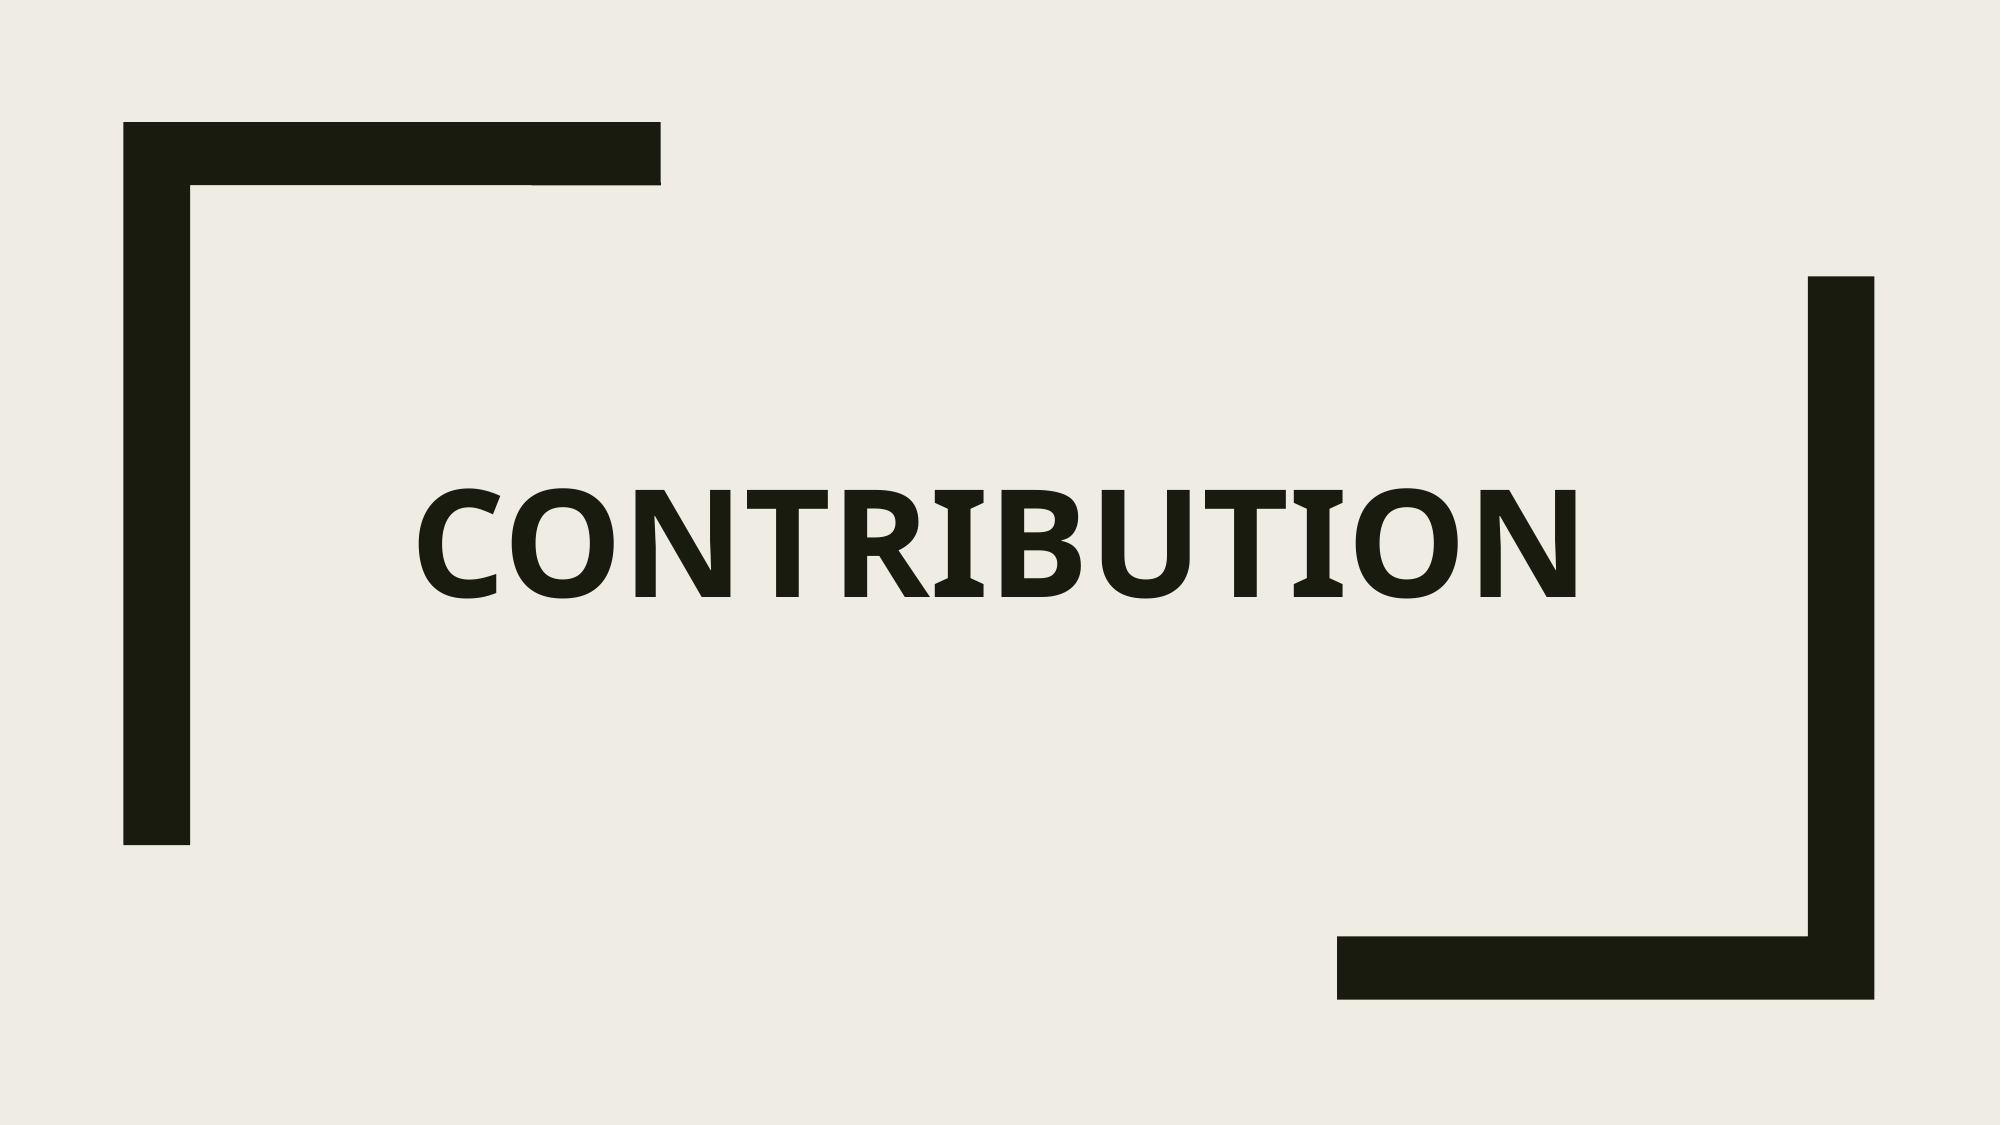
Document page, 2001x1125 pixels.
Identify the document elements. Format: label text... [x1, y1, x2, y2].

title contribution [314, 293, 1686, 638]
